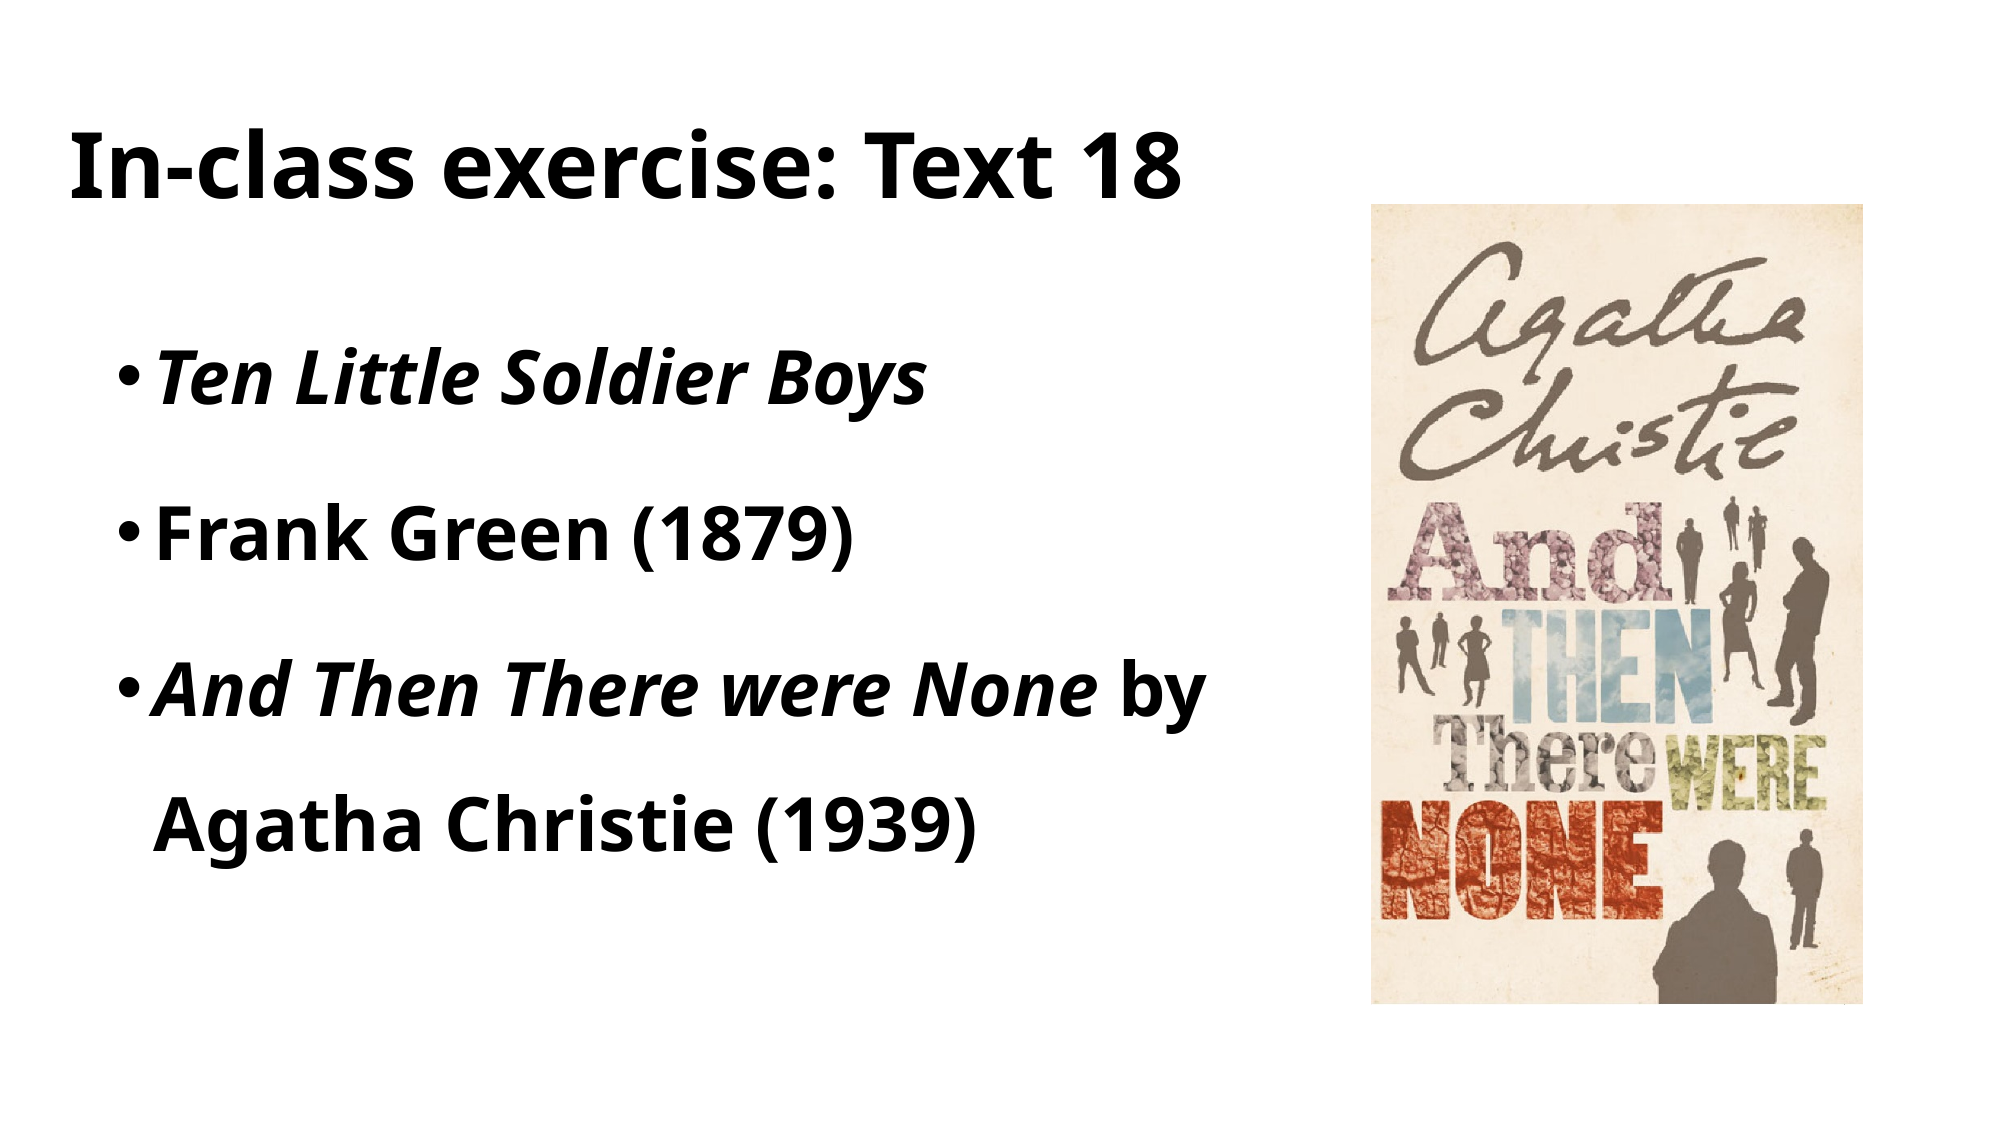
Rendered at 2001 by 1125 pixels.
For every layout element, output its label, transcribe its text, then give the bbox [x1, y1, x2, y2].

title In-class exercise: Text 18 [54, 61, 1863, 278]
picture [1371, 204, 1863, 1005]
list Ten Little Soldier Boys Frank Green (1879) And Then There were None by Agatha Christie (1939) [101, 277, 1371, 1005]
